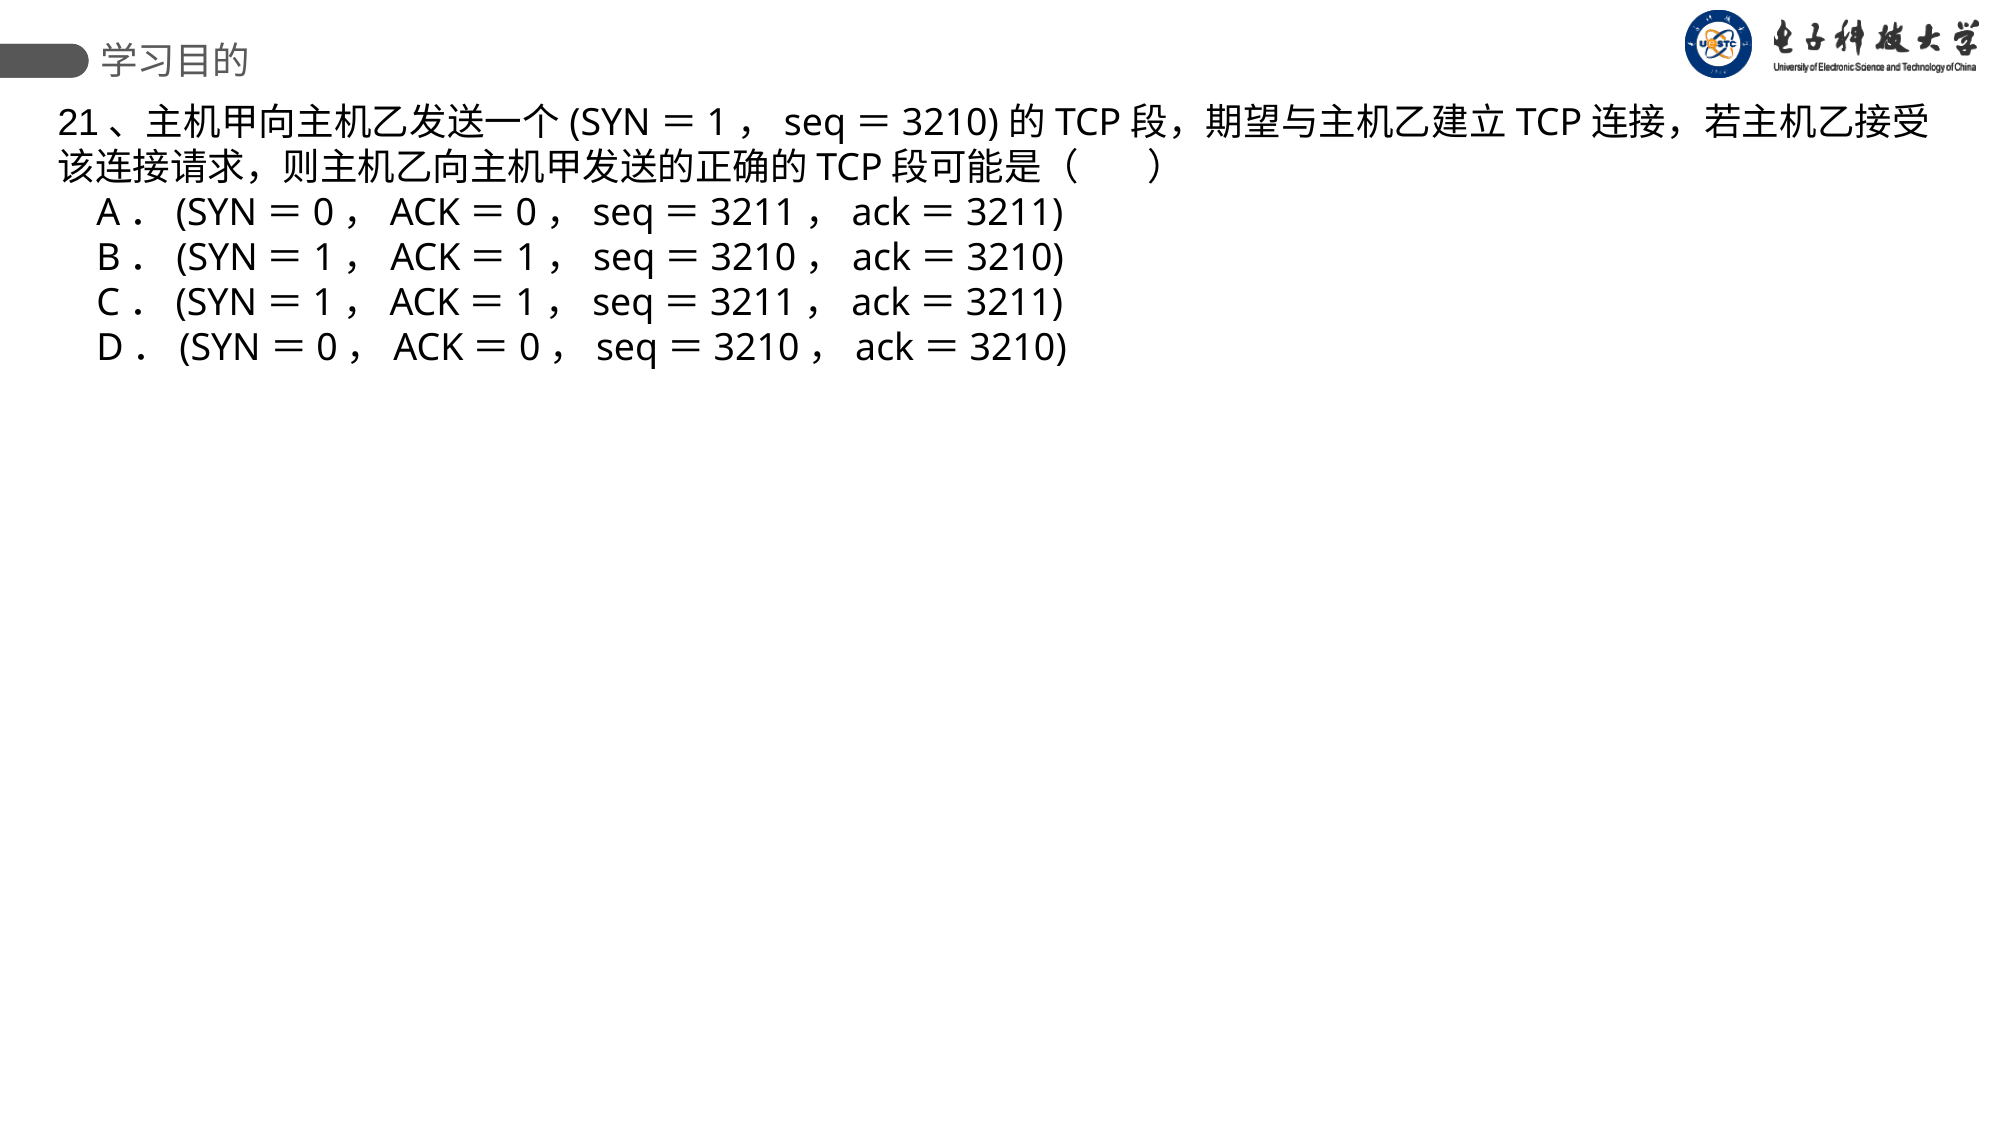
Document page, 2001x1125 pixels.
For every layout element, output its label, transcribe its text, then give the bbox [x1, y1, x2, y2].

text_box 21、主机甲向主机乙发送一个(SYN＝1，seq＝3210)的TCP段，期望与主机乙建立TCP连接，若主机乙接受该连接请求，则主机乙向主机甲发送的正确的TCP段可能是（ ） A．(SYN＝0，ACK＝0，seq＝3211，ack＝3211) B．(SYN＝1，ACK＝1，seq＝3210，ack＝3210) C．(SYN＝1，ACK＝1，seq＝3211，ack＝3211) D．(SYN＝0，ACK＝0，seq＝3210，ack＝3210) [42, 91, 1945, 421]
picture [1685, 10, 1979, 78]
text_box 学习目的 [100, 28, 450, 91]
